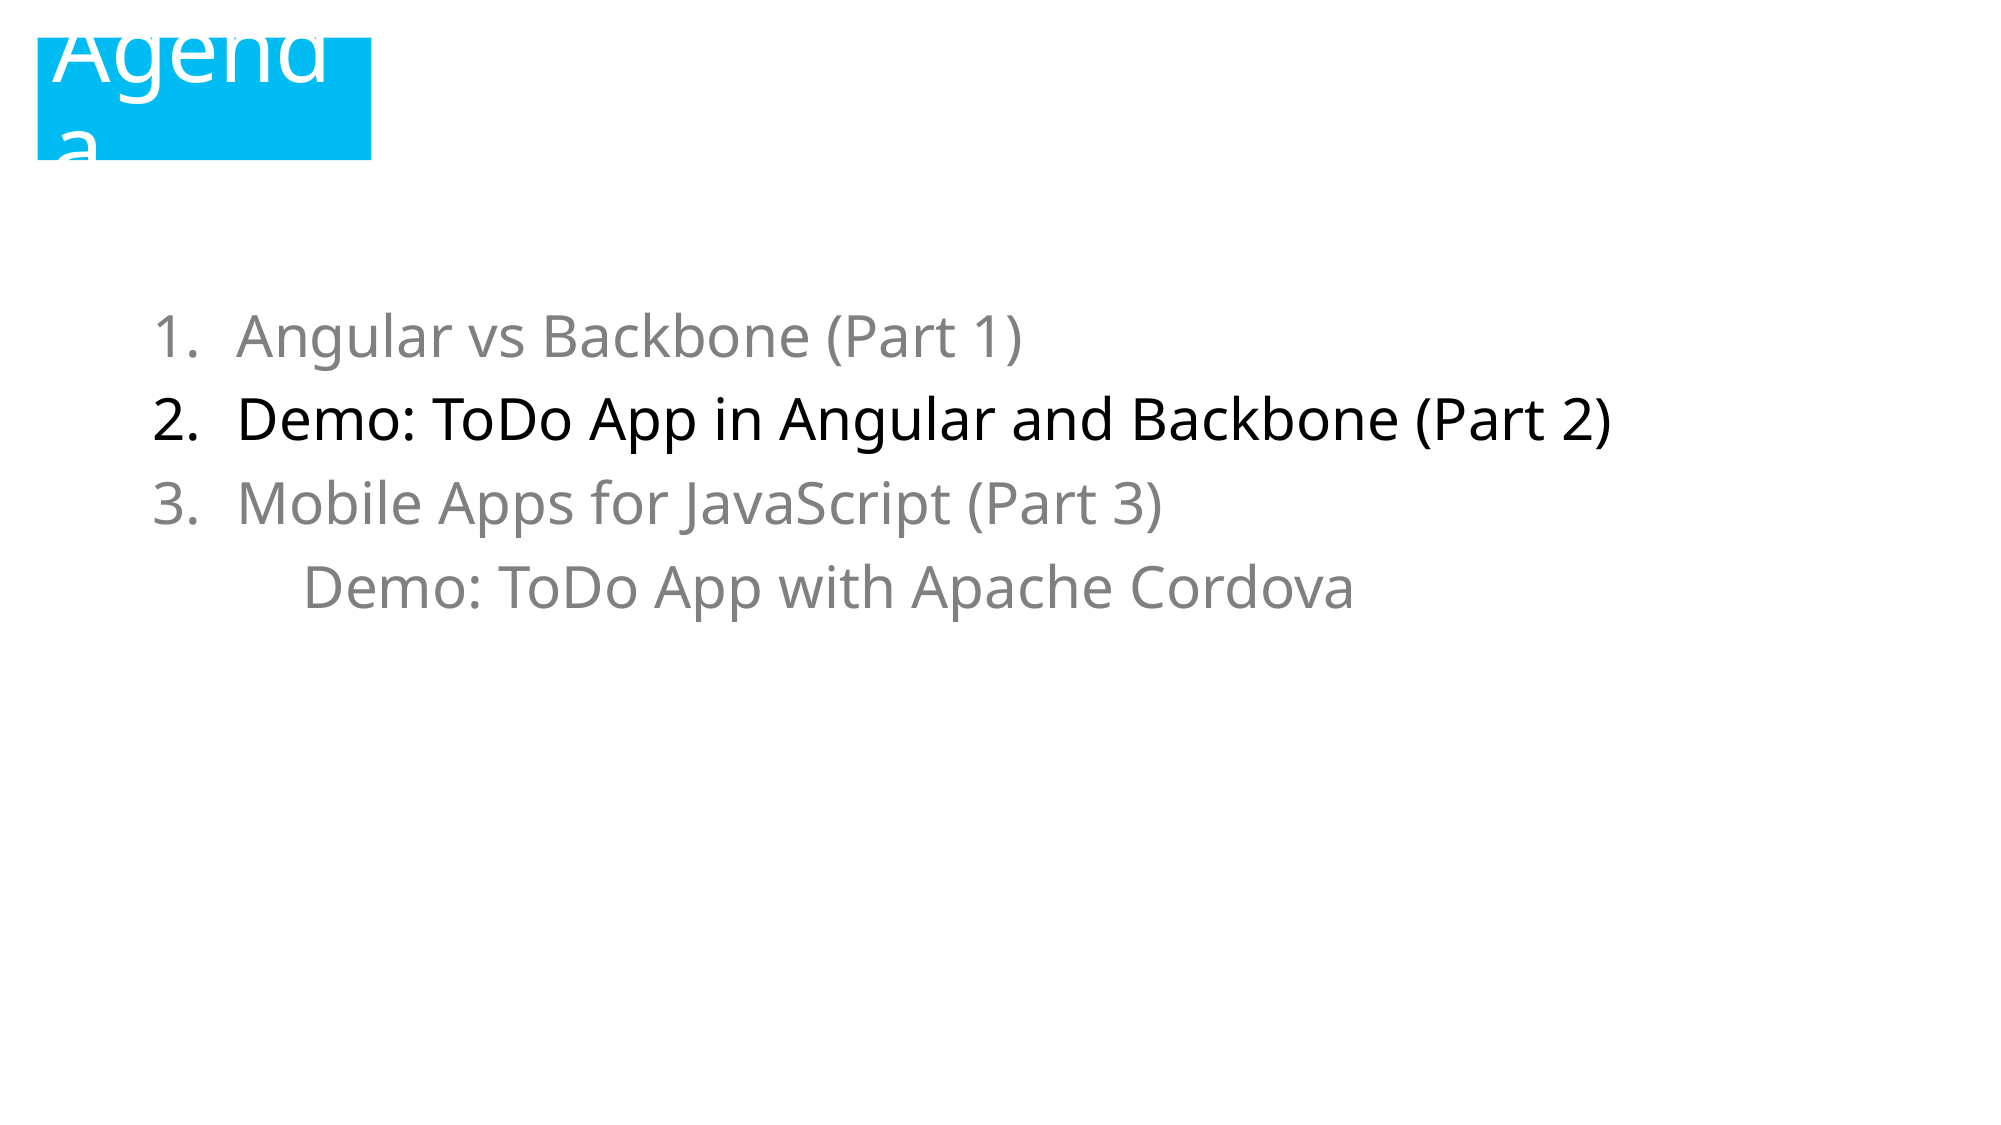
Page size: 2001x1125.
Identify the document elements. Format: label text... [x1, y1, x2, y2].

list Angular vs Backbone (Part 1) Demo: ToDo App in Angular and Backbone (Part 2) Mobile Apps for JavaScript (Part 3) Demo: ToDo App with Apache Cordova [137, 299, 1863, 1014]
title Agenda [37, 37, 372, 161]
